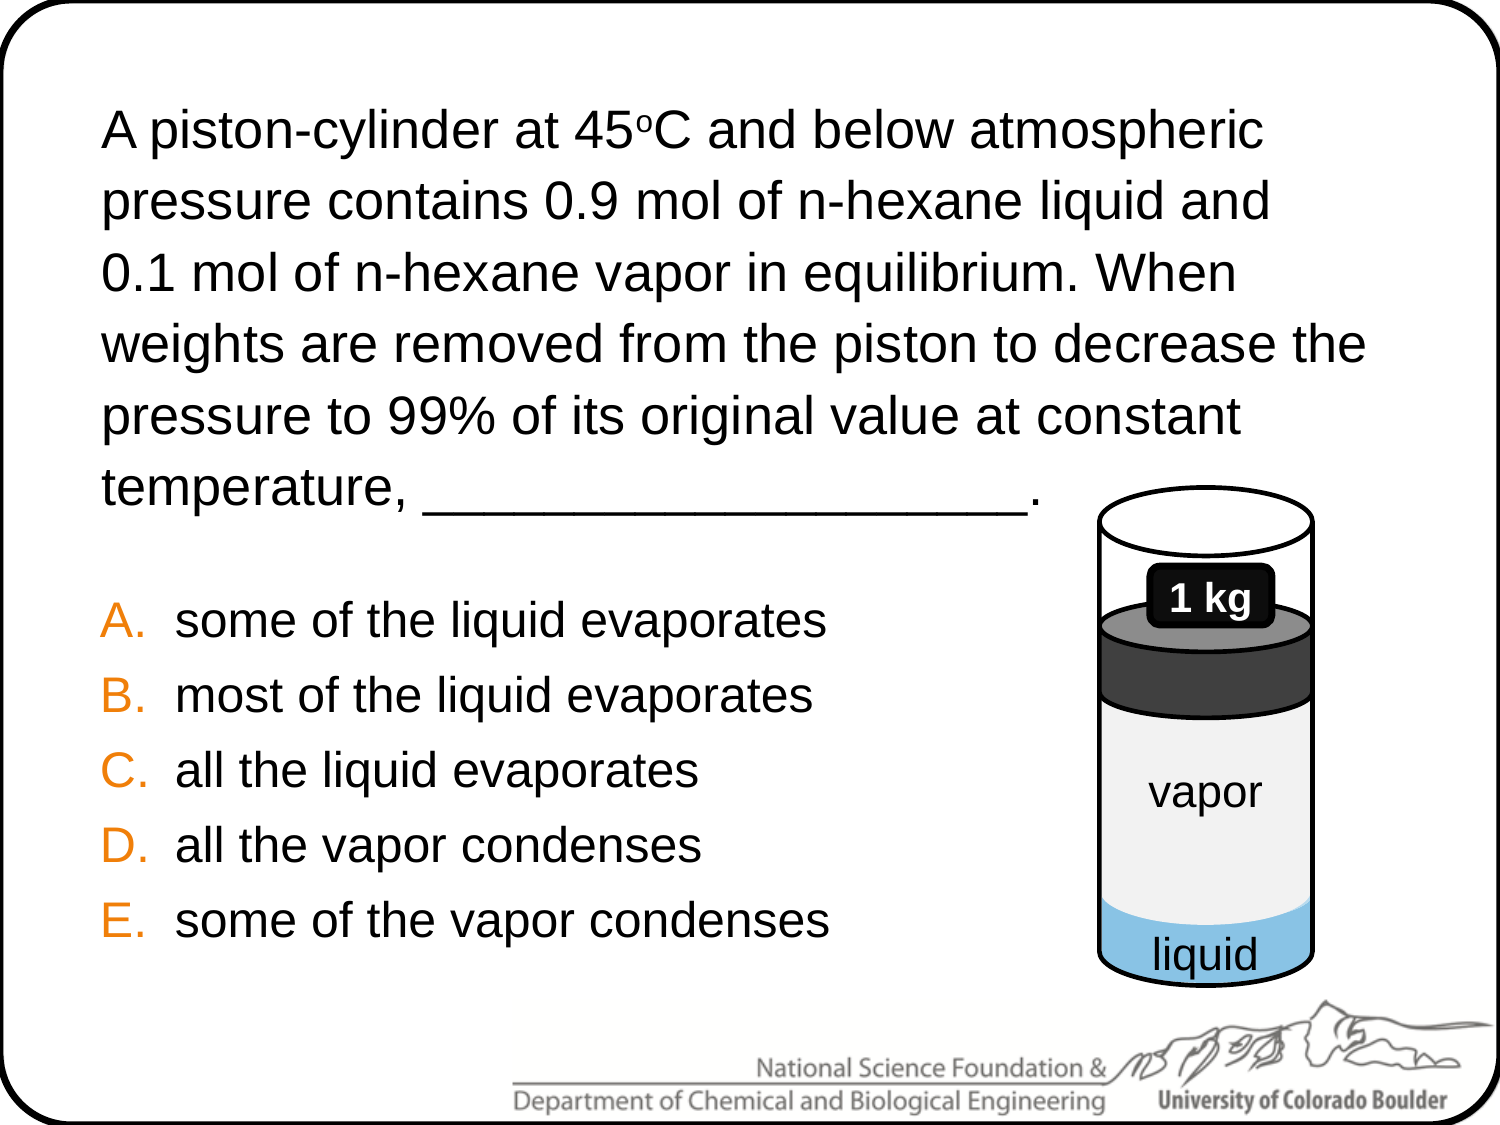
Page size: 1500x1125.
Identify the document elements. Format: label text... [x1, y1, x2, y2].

list A piston-cylinder at 45oC and below atmospheric pressure contains 0.9 mol of n-hexane liquid and 0.1 mol of n-hexane vapor in equilibrium. When weights are removed from the piston to decrease the pressure to 99% of its original value at constant temperature, ____________________. [101, 87, 1421, 525]
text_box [1099, 487, 1313, 989]
list some of the liquid evaporates most of the liquid evaporates all the liquid evaporates all the vapor condenses some of the vapor condenses [99, 587, 913, 975]
